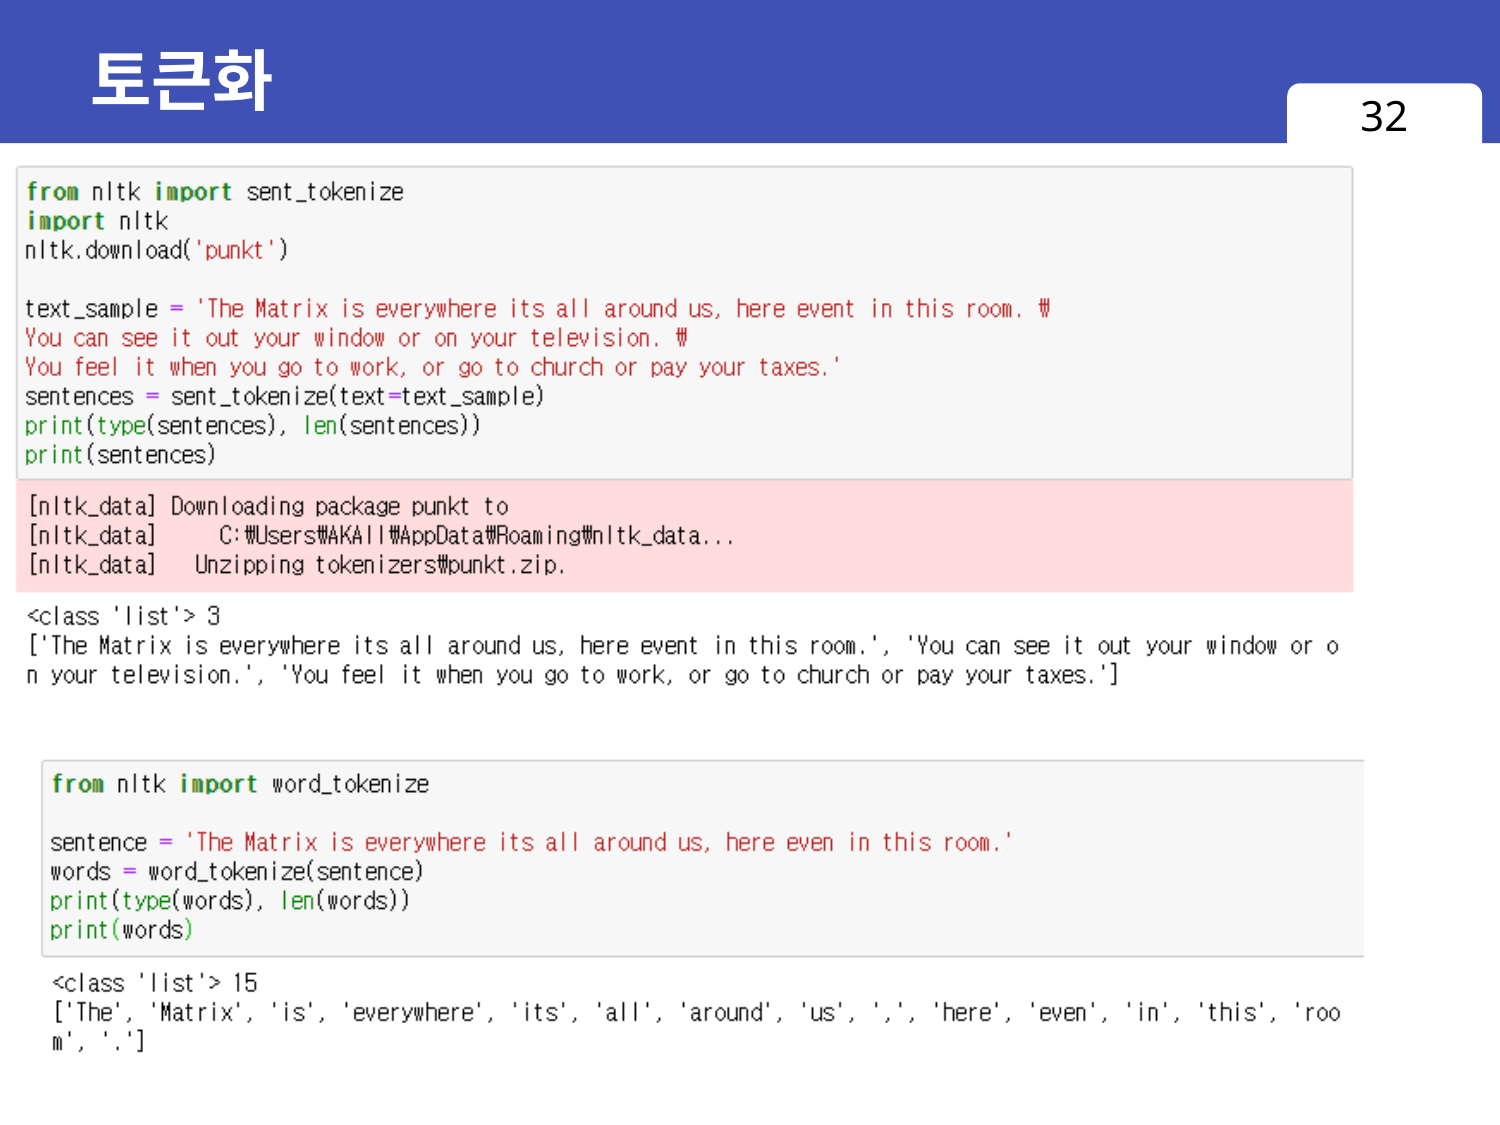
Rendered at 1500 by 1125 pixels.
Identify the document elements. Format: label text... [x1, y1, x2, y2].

picture [5, 159, 1362, 700]
picture [30, 751, 1365, 1067]
title 토큰화 [74, 16, 1426, 141]
slide_number 32 [1286, 81, 1483, 161]
